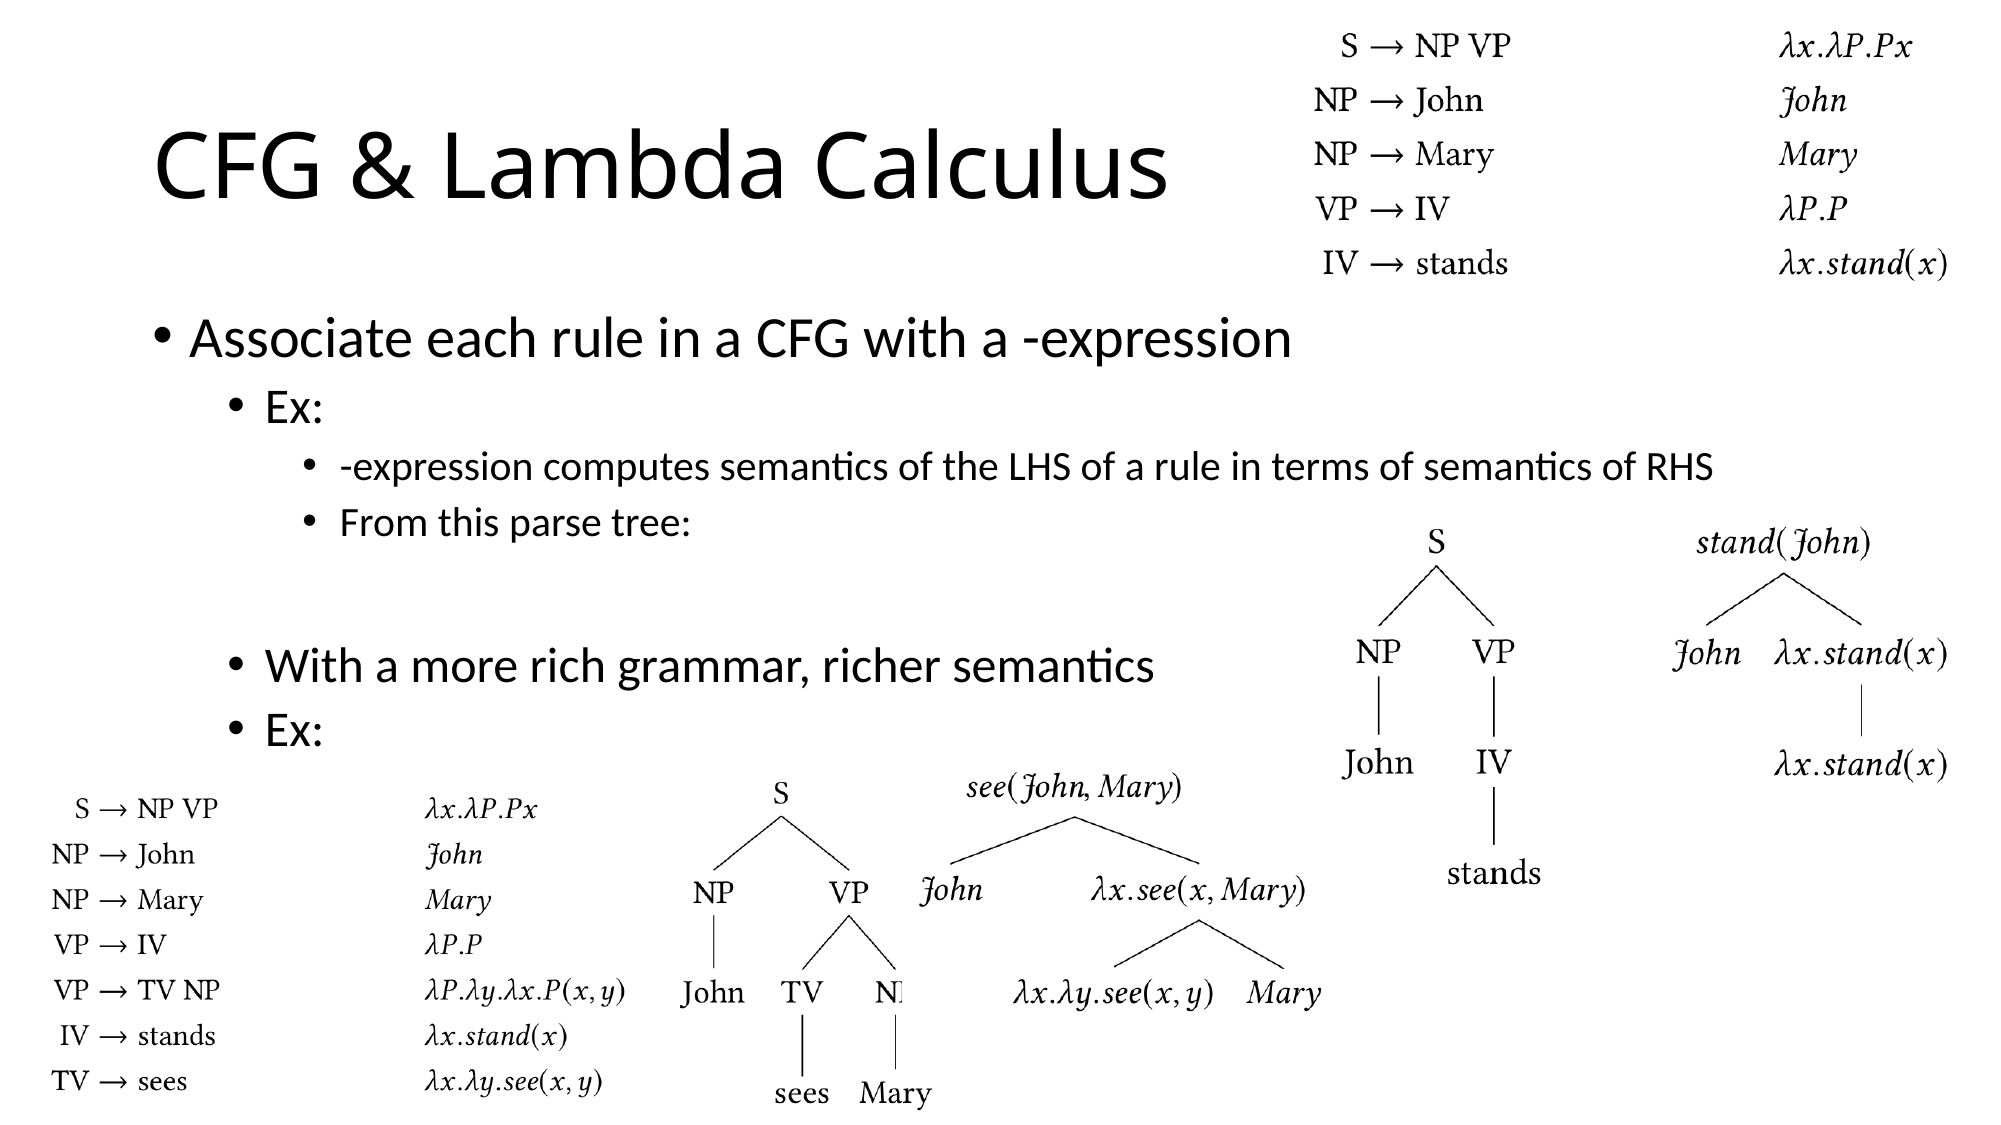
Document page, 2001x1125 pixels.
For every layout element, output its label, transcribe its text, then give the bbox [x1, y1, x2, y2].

picture [680, 504, 1553, 1125]
picture [15, 769, 635, 1116]
picture [1662, 504, 1960, 790]
title CFG & Lambda Calculus [137, 59, 1298, 278]
picture [1298, 0, 1977, 299]
